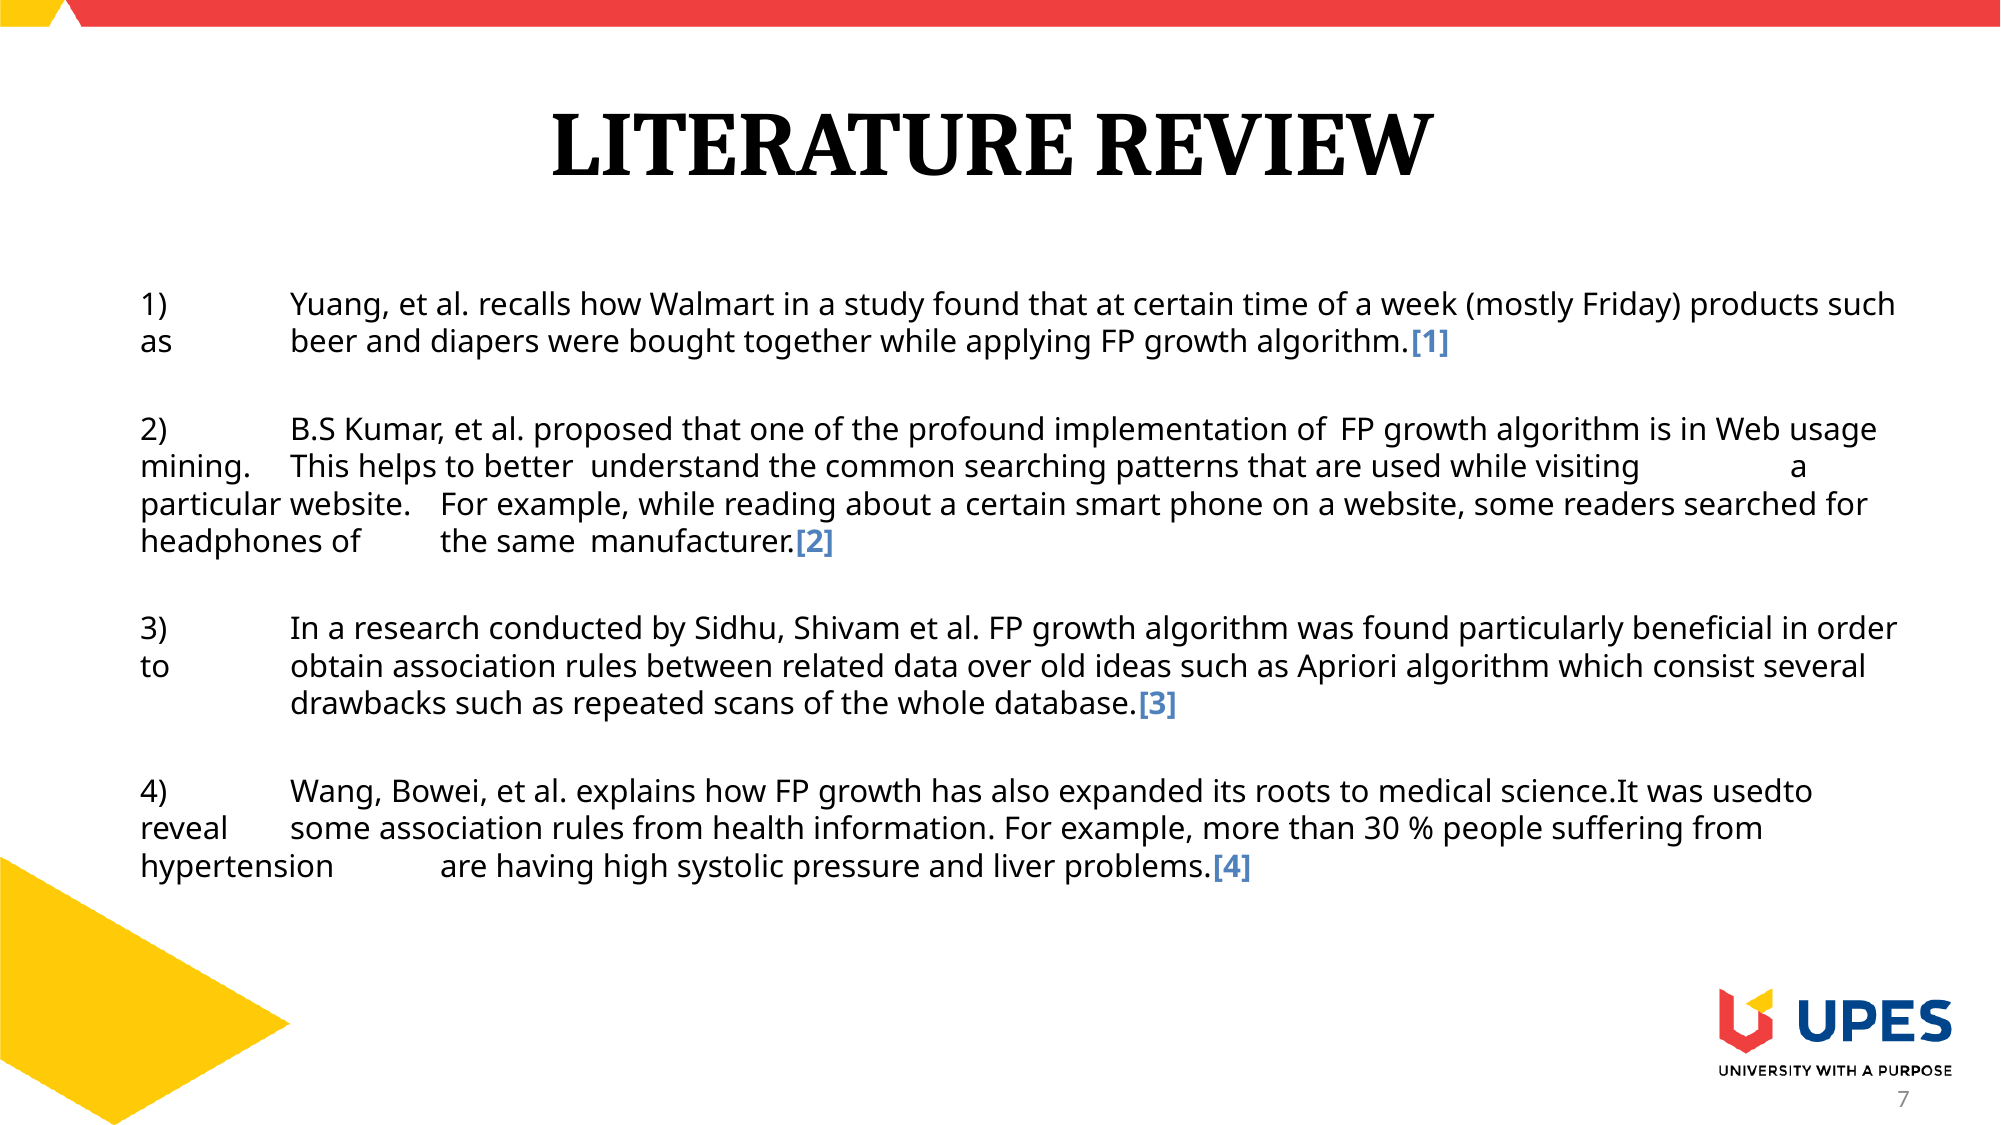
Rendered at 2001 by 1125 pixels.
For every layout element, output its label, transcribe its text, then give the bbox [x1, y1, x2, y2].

title LITERATURE REVIEW [93, 45, 1894, 233]
picture [0, 0, 2001, 1125]
list 1) Yuang, et al. recalls how Walmart in a study found that at certain time of a week (mostly Friday) products such as beer and diapers were bought together while applying FP growth algorithm.[1] 2) B.S Kumar, et al. proposed that one of the profound implementation of FP growth algorithm is in Web usage mining. This helps to better understand the common searching patterns that are used while visiting a particular website. For example, while reading about a certain smart phone on a website, some readers searched for headphones of the same manufacturer.[2] 3) In a research conducted by Sidhu, Shivam et al. FP growth algorithm was found particularly beneficial in order to obtain association rules between related data over old ideas such as Apriori algorithm which consist several drawbacks such as repeated scans of the whole database.[3] 4) Wang, Bowei, et al. explains how FP growth has also expanded its roots to medical science.It was usedto reveal some association rules from health information. For example, more than 30 % people suffering from hypertension are having high systolic pressure and liver problems.[4] [125, 232, 1925, 1030]
